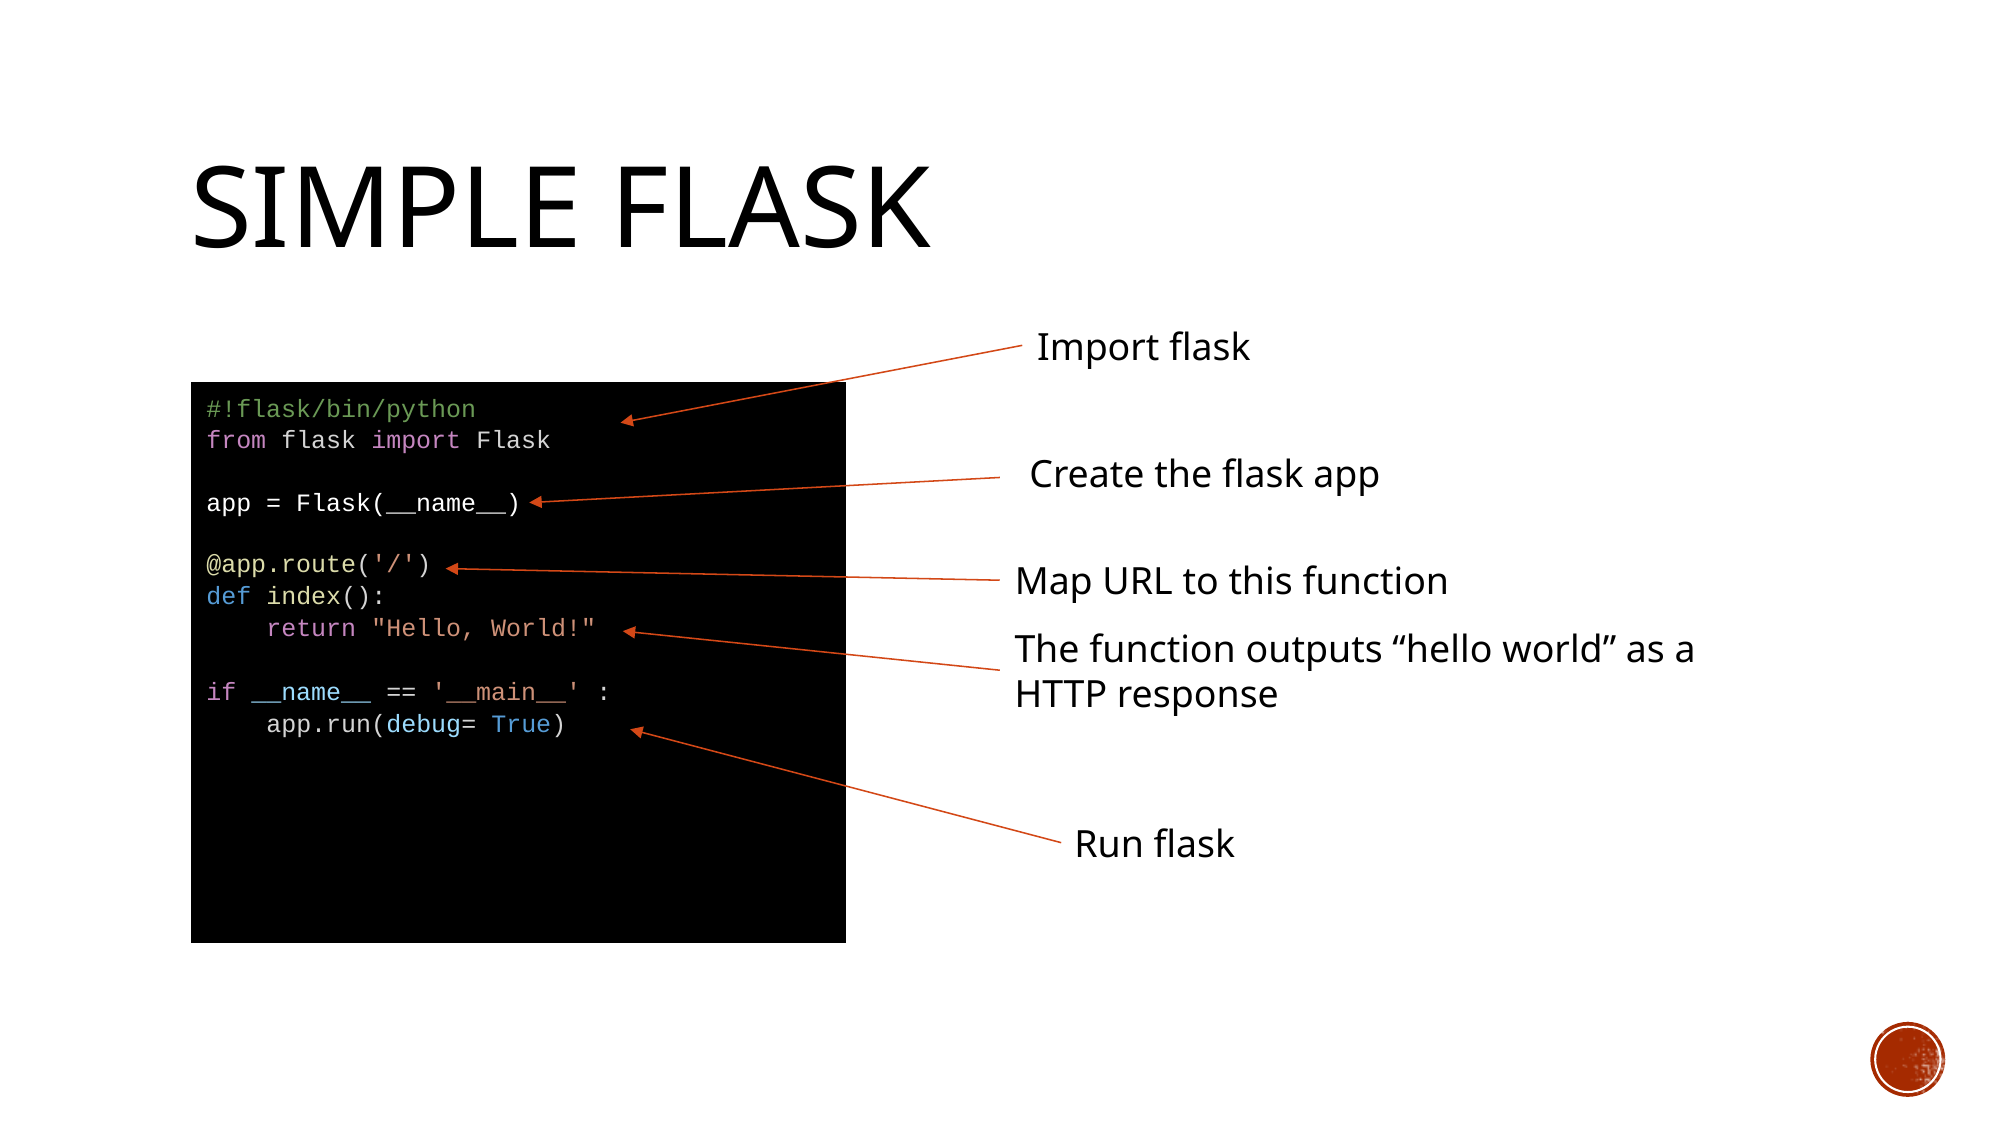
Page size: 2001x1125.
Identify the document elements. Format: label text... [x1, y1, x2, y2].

text_box The function outputs “hello world” as a HTTP response [999, 617, 1787, 723]
text_box Map URL to this function [999, 550, 1588, 610]
text_box Import flask [1022, 315, 1620, 375]
title Simple FLASK [175, 79, 1826, 344]
text_box Create the flask app [1014, 442, 1612, 502]
text_box [445, 562, 1000, 581]
text_box [529, 476, 1000, 509]
text_box Run flask [1059, 812, 1251, 873]
text_box [622, 626, 1000, 671]
text_box [630, 726, 1062, 844]
picture [1870, 1021, 1946, 1097]
text_box #!flask/bin/python from flask import Flask app = Flask(__name__) @app.route('/') def index(): return "Hello, World!" if __name__ == '__main__' : app.run(debug= True) [191, 382, 845, 943]
text_box [620, 344, 1023, 427]
